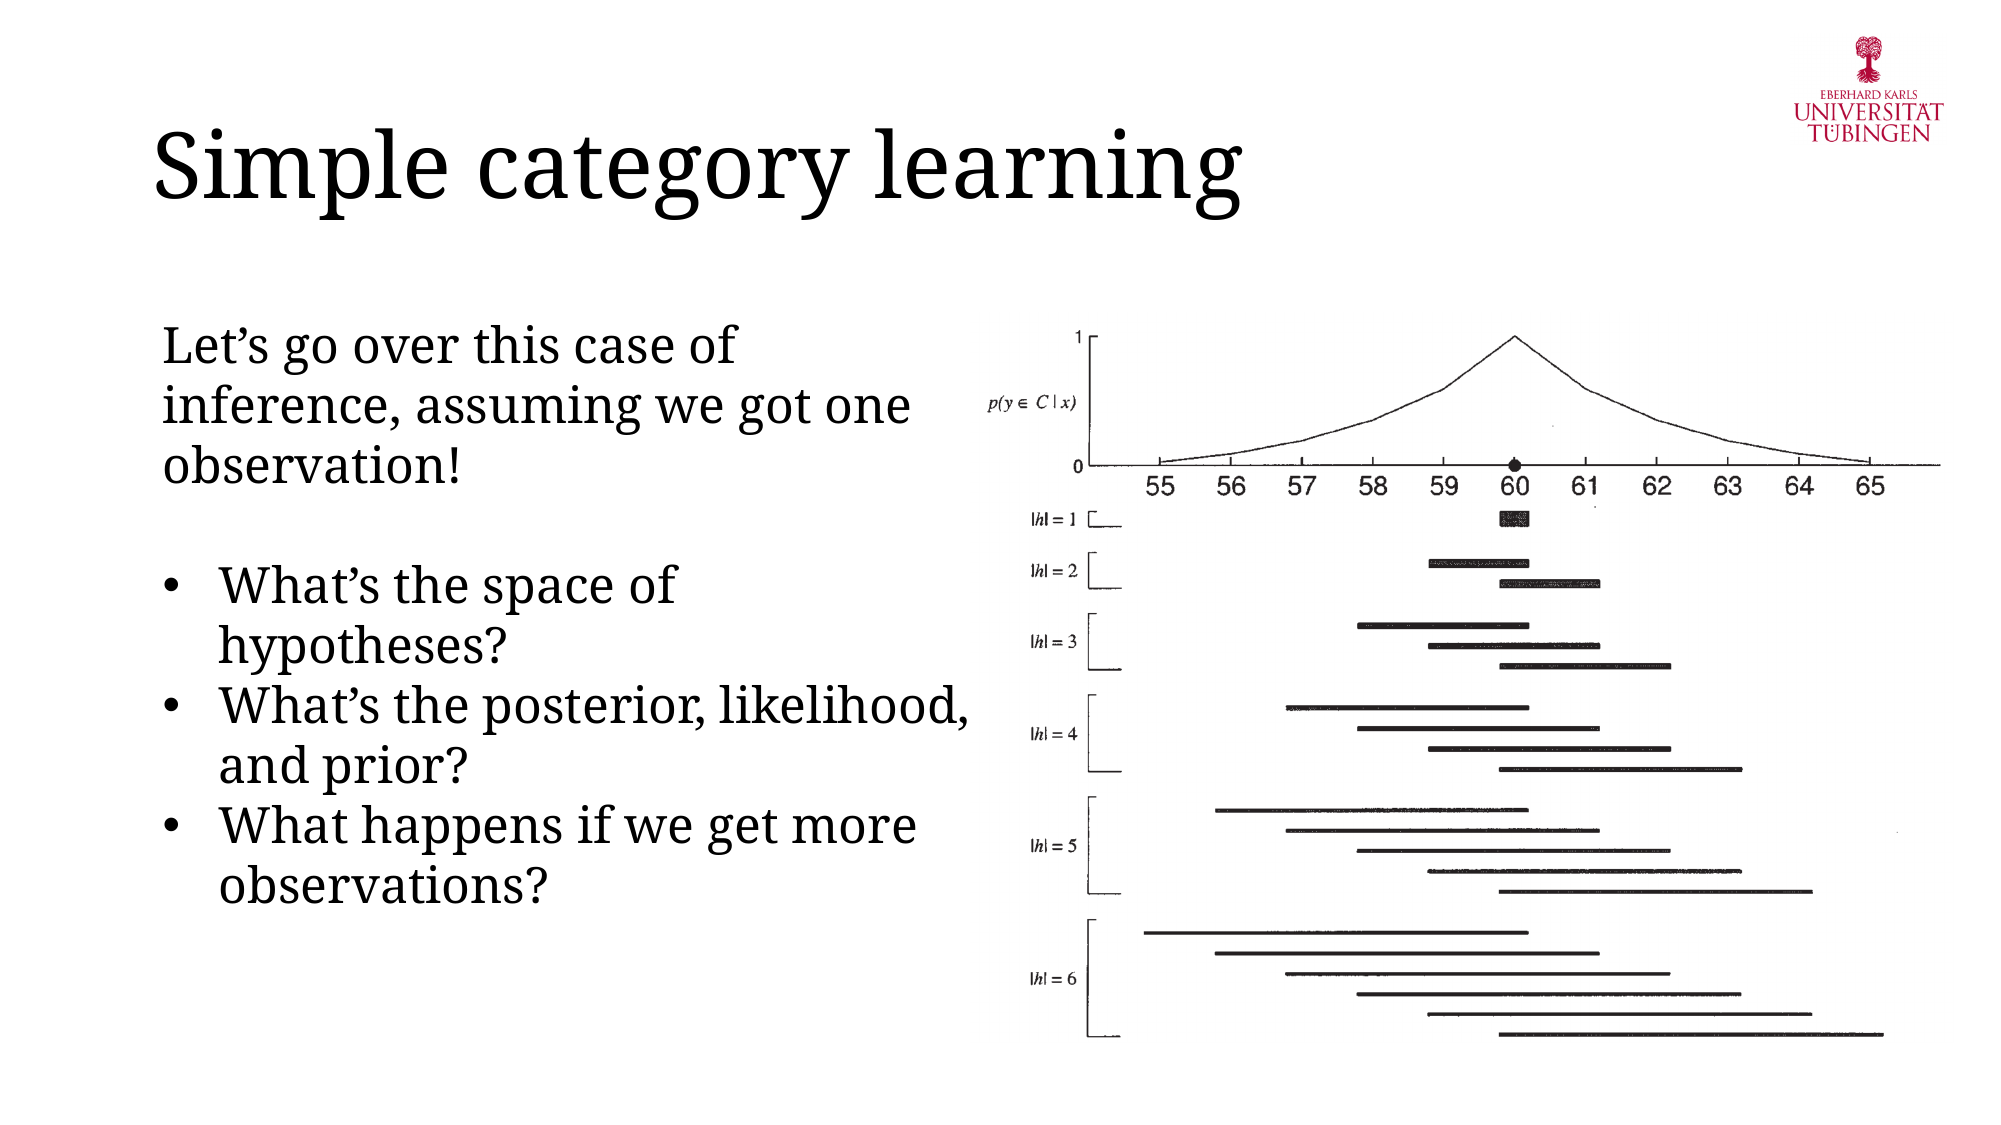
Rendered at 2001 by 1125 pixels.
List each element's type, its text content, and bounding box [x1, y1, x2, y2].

text_box Let’s go over this case of inference, assuming we got one observation! What’s the space of hypotheses? What’s the posterior, likelihood, and prior? What happens if we get more observations? [147, 306, 987, 922]
picture [1790, 33, 1947, 145]
title Simple category learning [137, 59, 1863, 278]
picture [970, 312, 1954, 1044]
